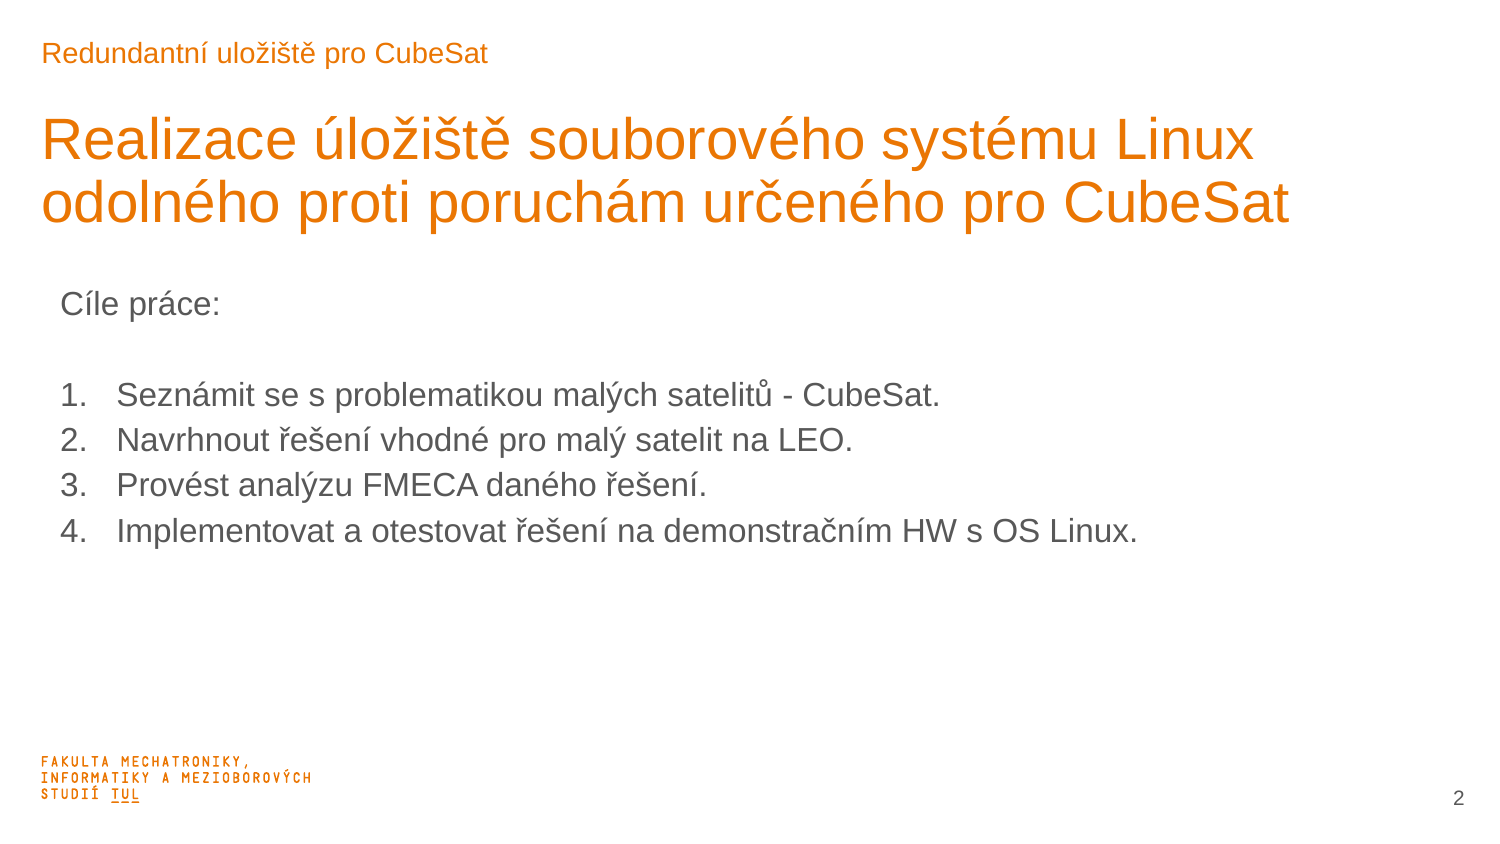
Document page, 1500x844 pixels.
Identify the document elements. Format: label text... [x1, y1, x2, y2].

slide_number 2 [1424, 770, 1481, 824]
list Cíle práce: Seznámit se s problematikou malých satelitů - CubeSat. Navrhnout řešení vhodné pro malý satelit na LEO. Provést analýzu FMECA daného řešení. Implementovat a otestovat řešení na demonstračním HW s OS Linux. [40, 260, 1282, 723]
footer Redundantní uložiště pro CubeSat [41, 34, 1298, 95]
title Realizace úložiště souborového systému Linux odolného proti poruchám určeného pro CubeSat [40, 93, 1385, 251]
